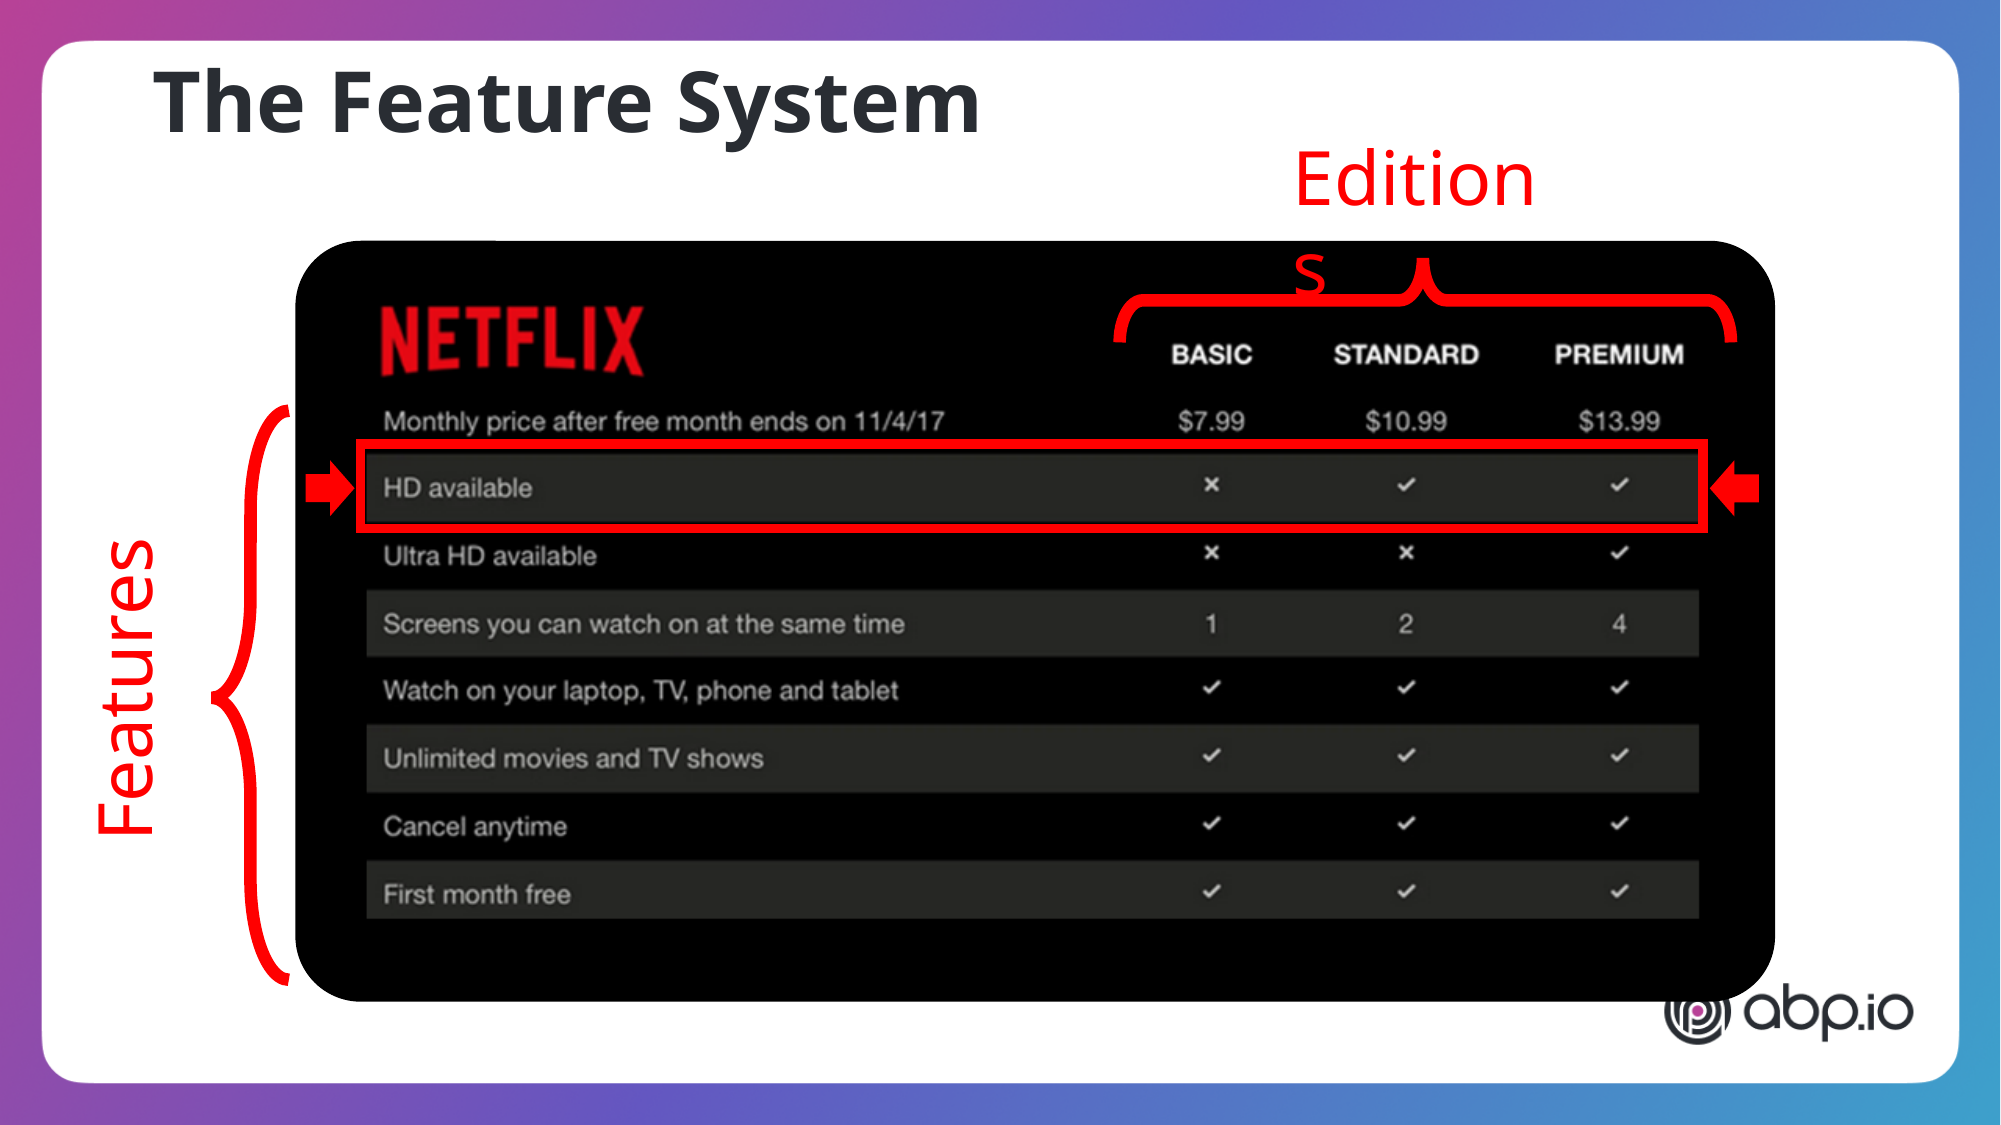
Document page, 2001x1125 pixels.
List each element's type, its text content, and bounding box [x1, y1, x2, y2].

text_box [70, 123, 1776, 1002]
picture [0, 0, 2001, 1125]
title The Feature System [137, 52, 1863, 160]
